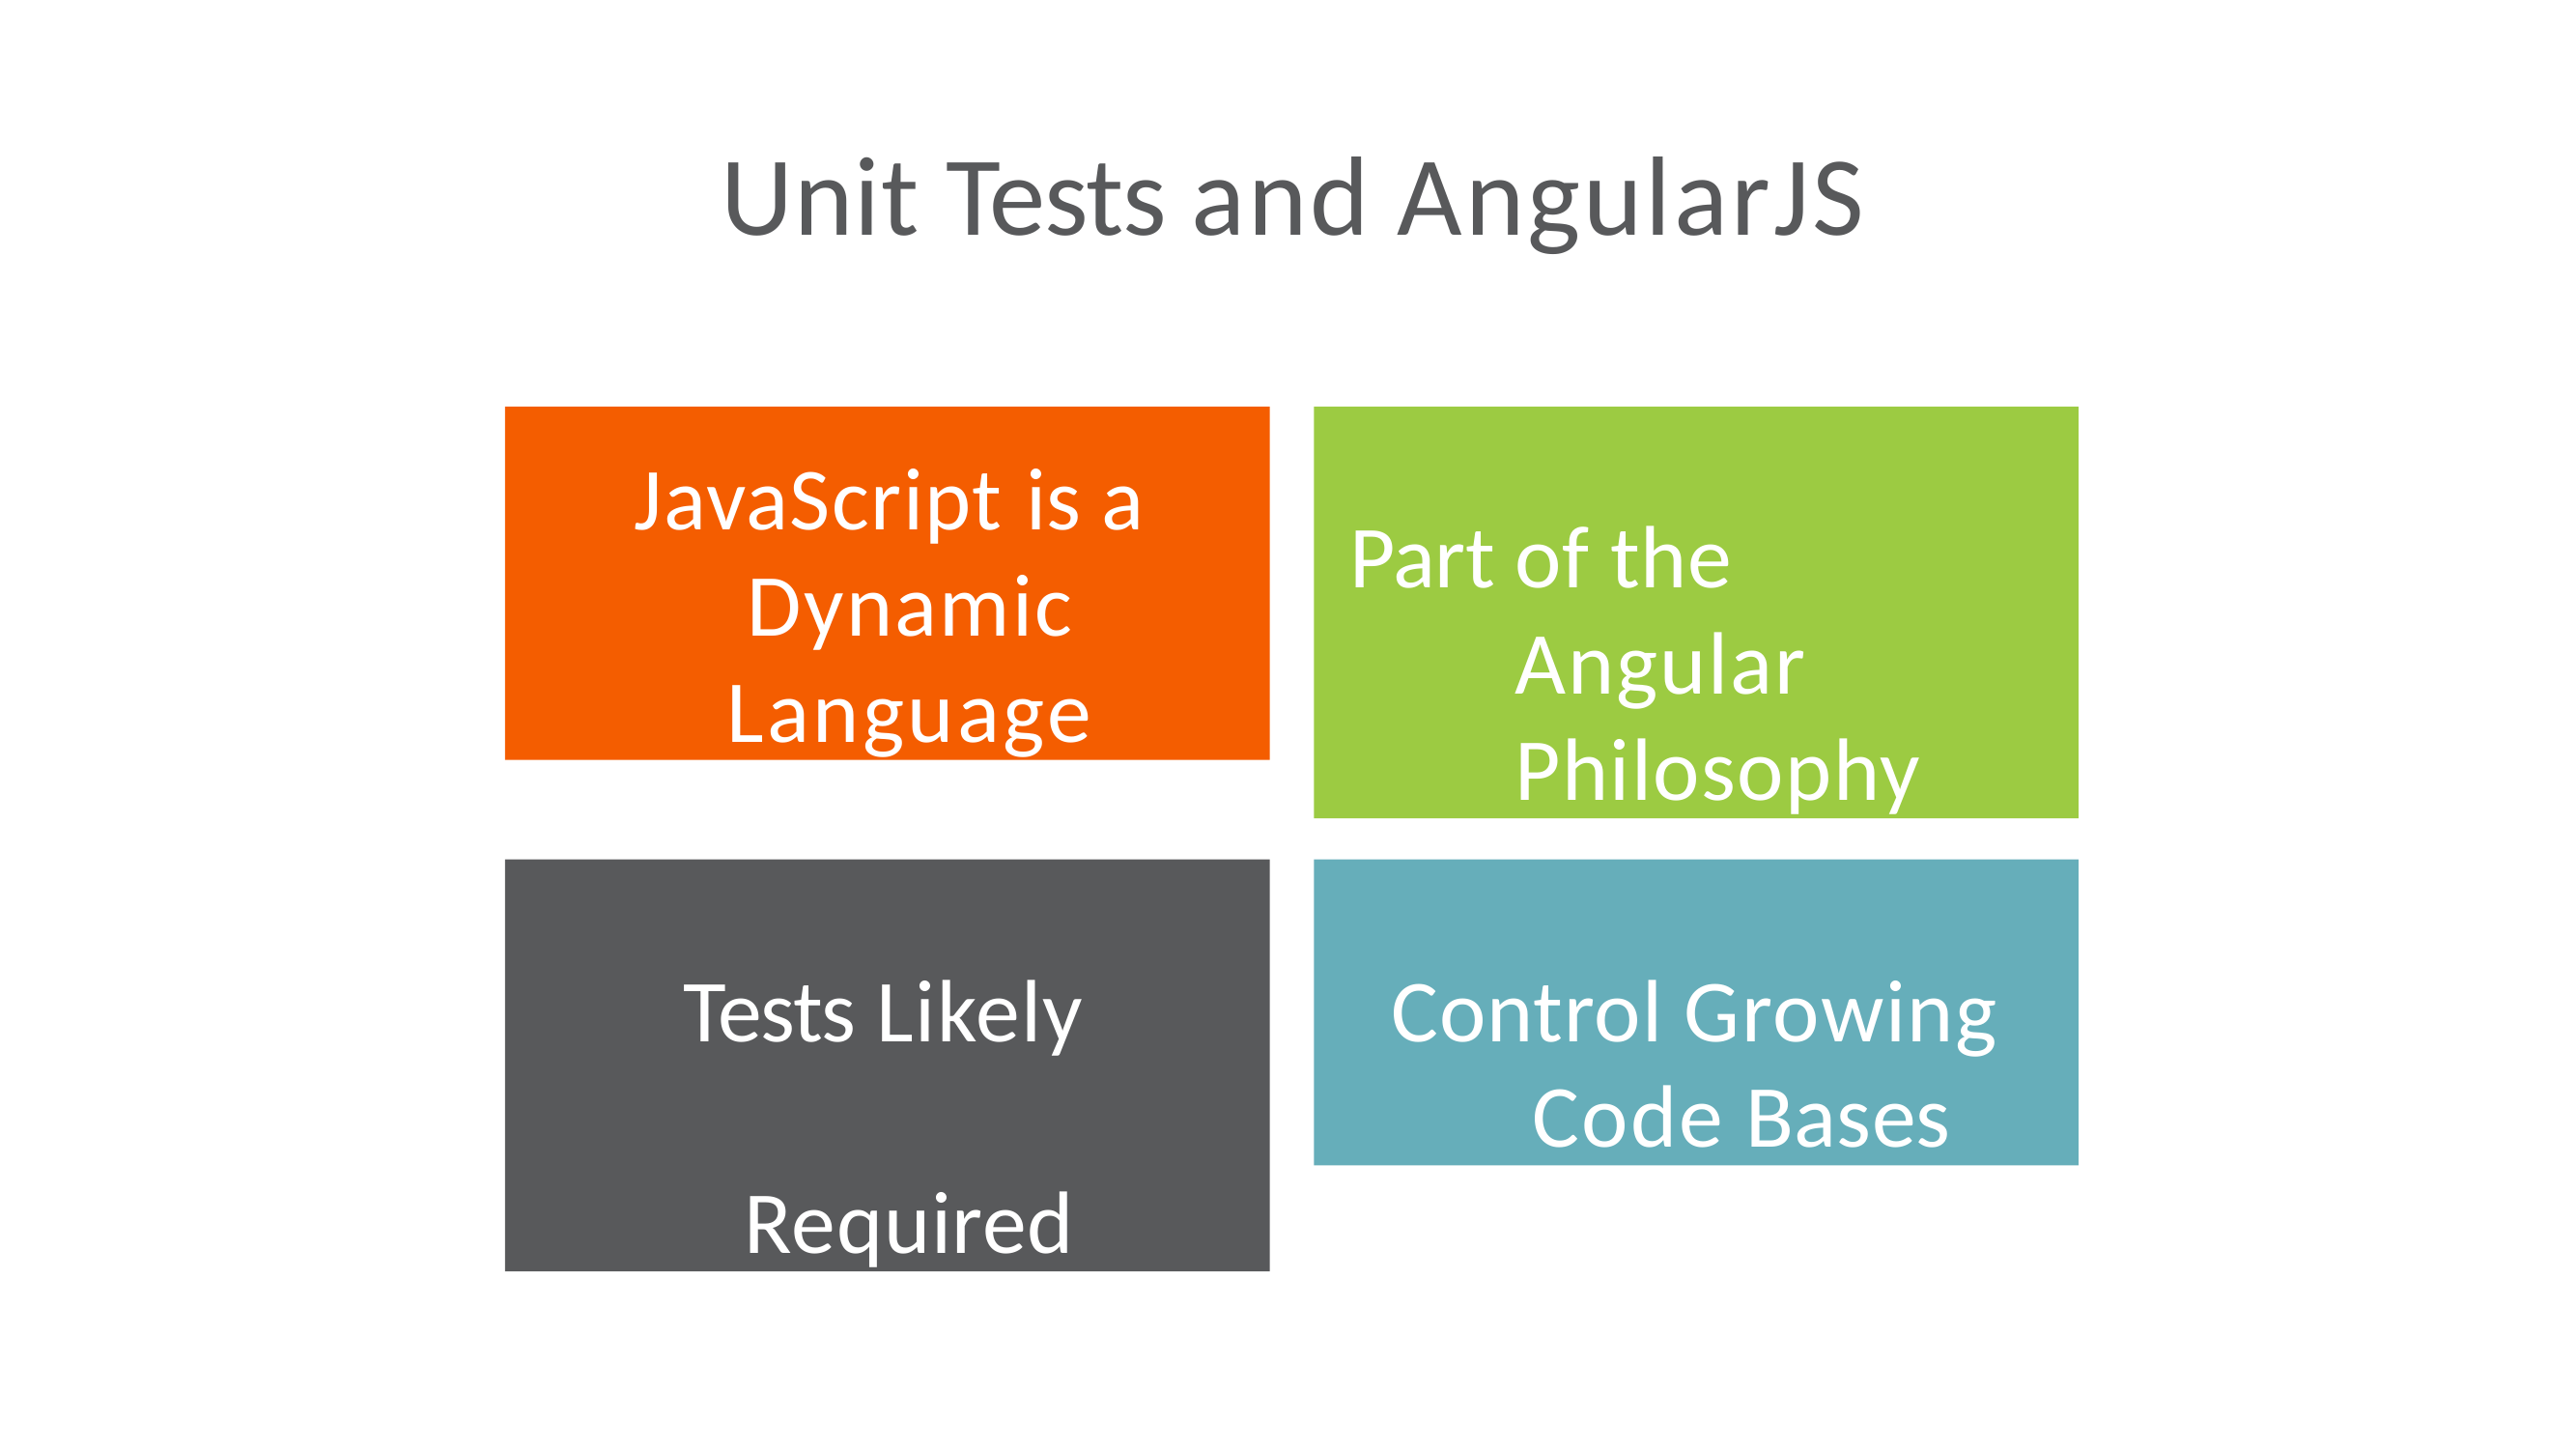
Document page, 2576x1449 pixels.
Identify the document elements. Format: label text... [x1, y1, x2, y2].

text_box Control Growing Code Bases [1314, 859, 2079, 1166]
text_box Part of the Angular Philosophy [1314, 406, 2079, 819]
title Unit Tests and AngularJS [703, 123, 1873, 365]
text_box Tests Likely Required [504, 859, 1270, 1272]
text_box JavaScript is a Dynamic Language [504, 406, 1270, 760]
